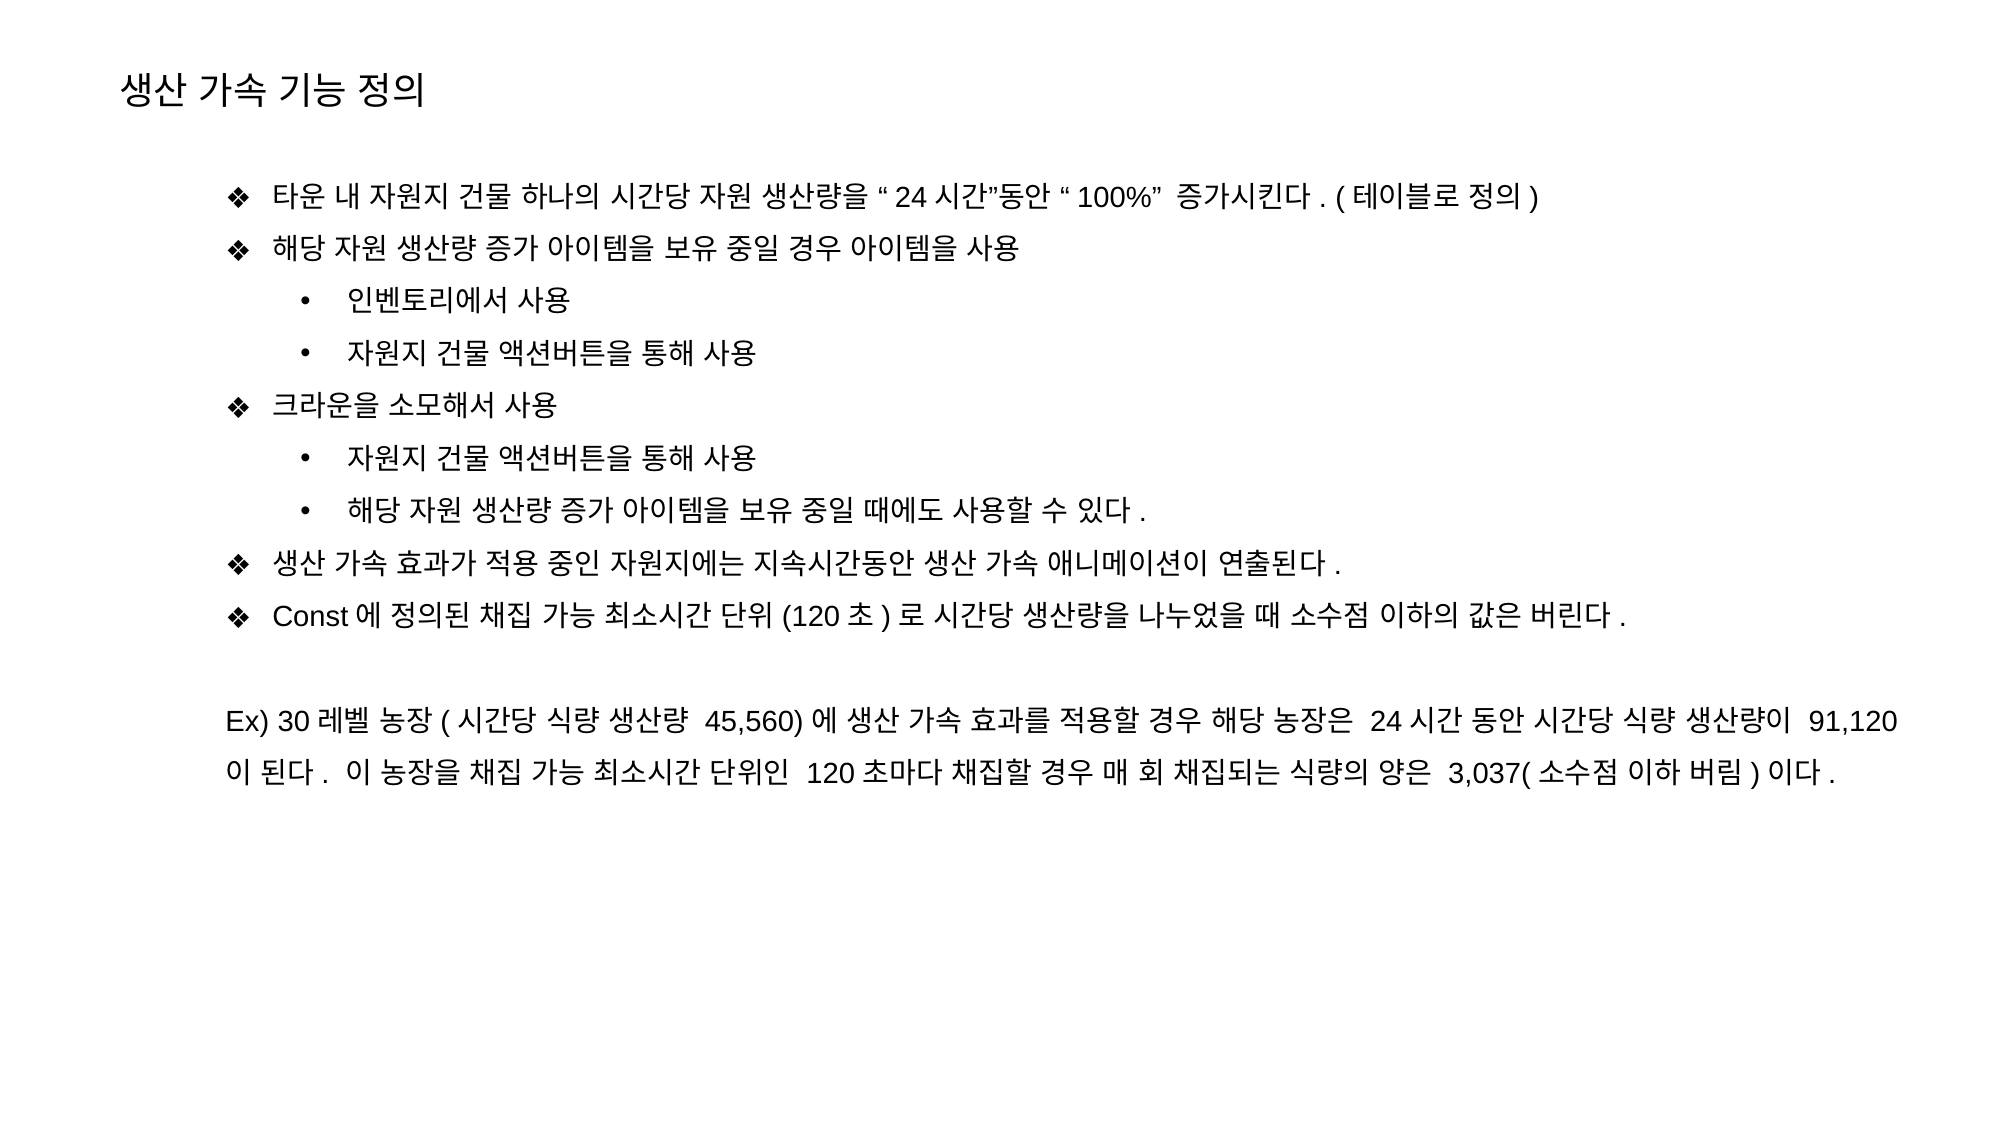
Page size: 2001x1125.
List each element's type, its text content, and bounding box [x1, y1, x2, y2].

text_box 타운 내 자원지 건물 하나의 시간당 자원 생산량을 “24시간”동안 “100%” 증가시킨다. (테이블로 정의) 해당 자원 생산량 증가 아이템을 보유 중일 경우 아이템을 사용 인벤토리에서 사용 자원지 건물 액션버튼을 통해 사용 크라운을 소모해서 사용 자원지 건물 액션버튼을 통해 사용 해당 자원 생산량 증가 아이템을 보유 중일 때에도 사용할 수 있다. 생산 가속 효과가 적용 중인 자원지에는 지속시간동안 생산 가속 애니메이션이 연출된다. Const에 정의된 채집 가능 최소시간 단위(120초)로 시간당 생산량을 나누었을 때 소수점 이하의 값은 버린다. Ex) 30레벨 농장(시간당 식량 생산량 45,560)에 생산 가속 효과를 적용할 경우 해당 농장은 24시간 동안 시간당 식량 생산량이 91,120이 된다. 이 농장을 채집 가능 최소시간 단위인 120초마다 채집할 경우 매 회 채집되는 식량의 양은 3,037(소수점 이하 버림)이다. [210, 152, 1945, 964]
text_box 생산 가속 기능 정의 [104, 59, 478, 121]
